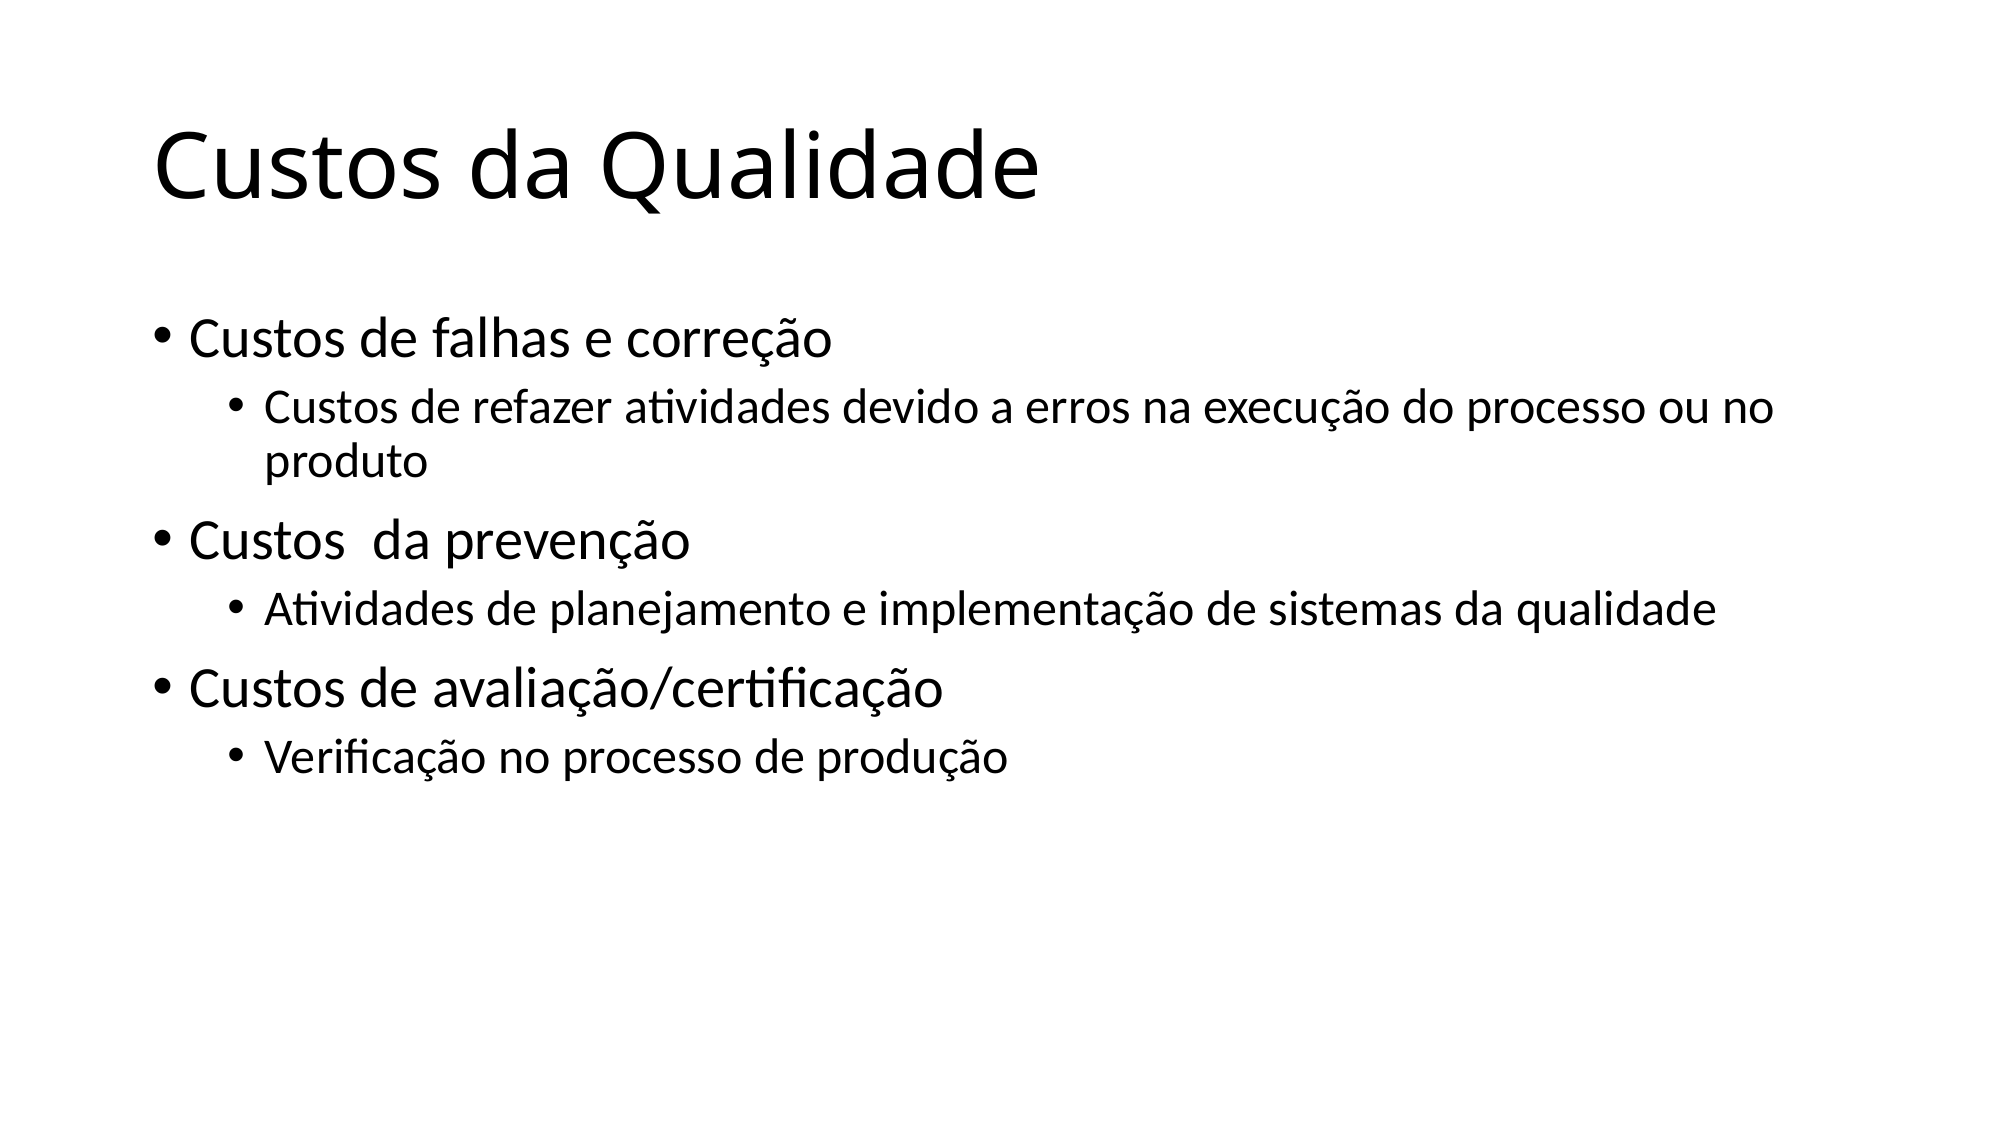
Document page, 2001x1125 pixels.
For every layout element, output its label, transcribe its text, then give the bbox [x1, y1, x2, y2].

title Custos da Qualidade [137, 59, 1863, 278]
list Custos de falhas e correção Custos de refazer atividades devido a erros na execução do processo ou no produto Custos da prevenção Atividades de planejamento e implementação de sistemas da qualidade Custos de avaliação/certificação Verificação no processo de produção [137, 299, 1863, 1014]
